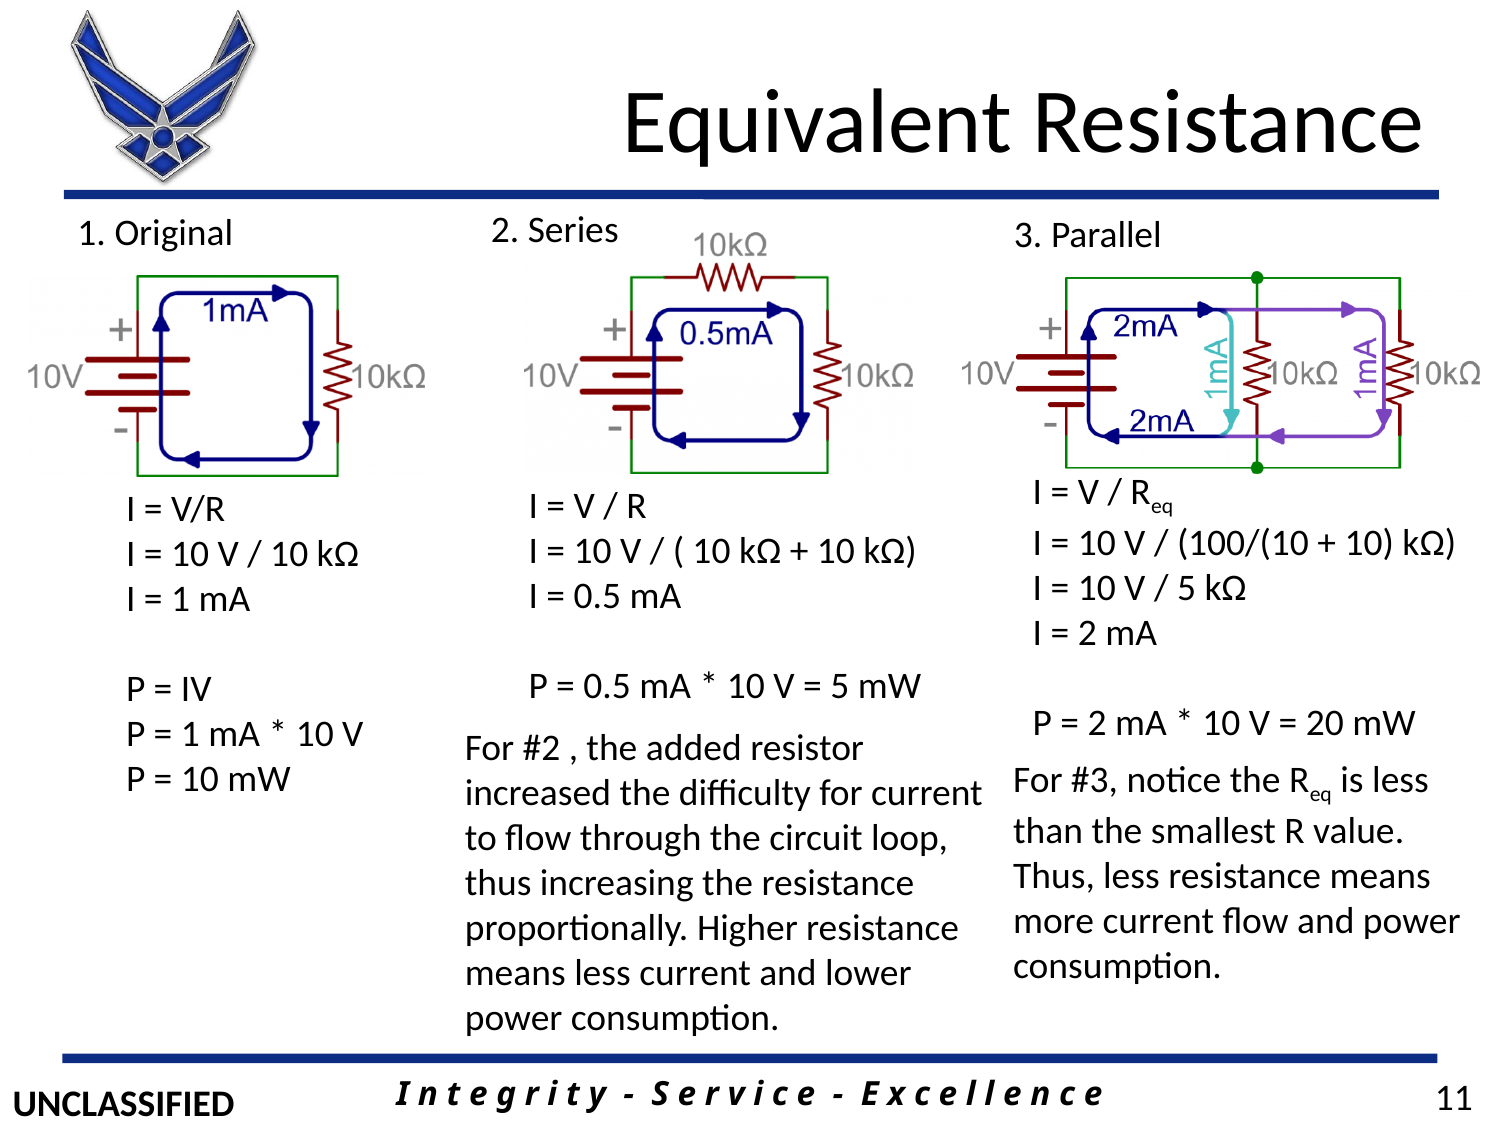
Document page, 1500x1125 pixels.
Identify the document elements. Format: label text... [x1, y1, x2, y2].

text_box I = V / R I = 10 V / ( 10 kΩ + 10 kΩ) I = 0.5 mA P = 0.5 mA * 10 V = 5 mW [513, 473, 937, 714]
text_box 1. Original [62, 200, 249, 261]
title Equivalent Resistance [270, 45, 1440, 188]
slide_number 11 [1137, 1065, 1488, 1125]
picture [28, 274, 426, 477]
picture [962, 270, 1480, 474]
text_box For #3, notice the Req is less than the smallest R value. Thus, less resistance means more current flow and power consumption. [998, 747, 1486, 994]
text_box 2. Series [475, 198, 634, 258]
picture [524, 232, 913, 474]
text_box I = V / Req I = 10 V / (100/(10 + 10) kΩ) I = 10 V / 5 kΩ I = 2 mA P = 2 mA * 10 V = 20 mW [1017, 482, 1471, 747]
text_box For #2 , the added resistor increased the difficulty for current to flow through the circuit loop, thus increasing the resistance proportionally. Higher resistance means less current and lower power consumption. [449, 715, 1011, 1046]
picture [65, 5, 261, 188]
text_box I = V/R I = 10 V / 10 kΩ I = 1 mA P = IV P = 1 mA * 10 V P = 10 mW [111, 485, 388, 807]
text_box 3. Parallel [999, 202, 1177, 262]
